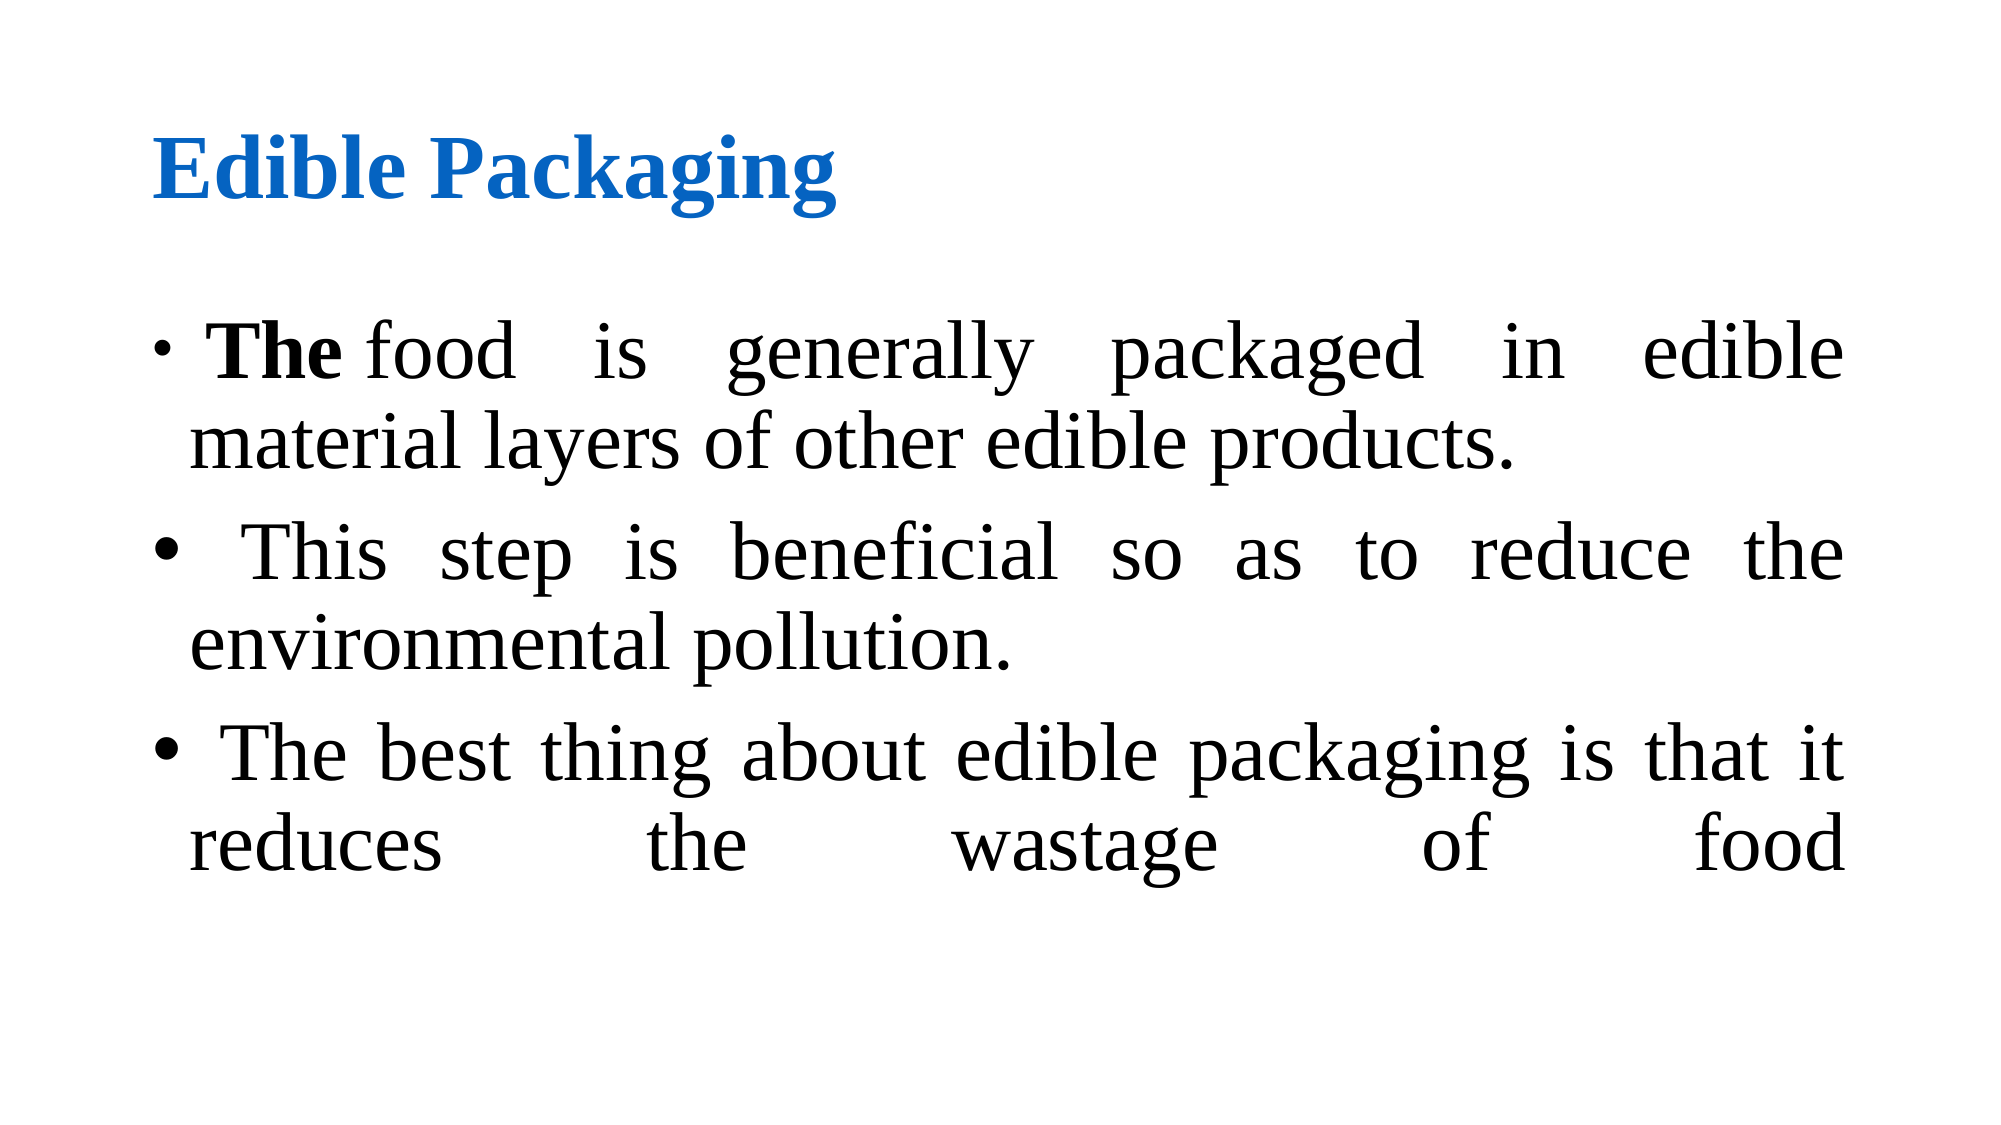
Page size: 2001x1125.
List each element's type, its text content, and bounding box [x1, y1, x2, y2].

list The food is generally packaged in edible material layers of other edible products. This step is beneficial so as to reduce the environmental pollution. The best thing about edible packaging is that it reduces the wastage of food [137, 299, 1863, 1014]
title Edible Packaging [137, 59, 1863, 278]
